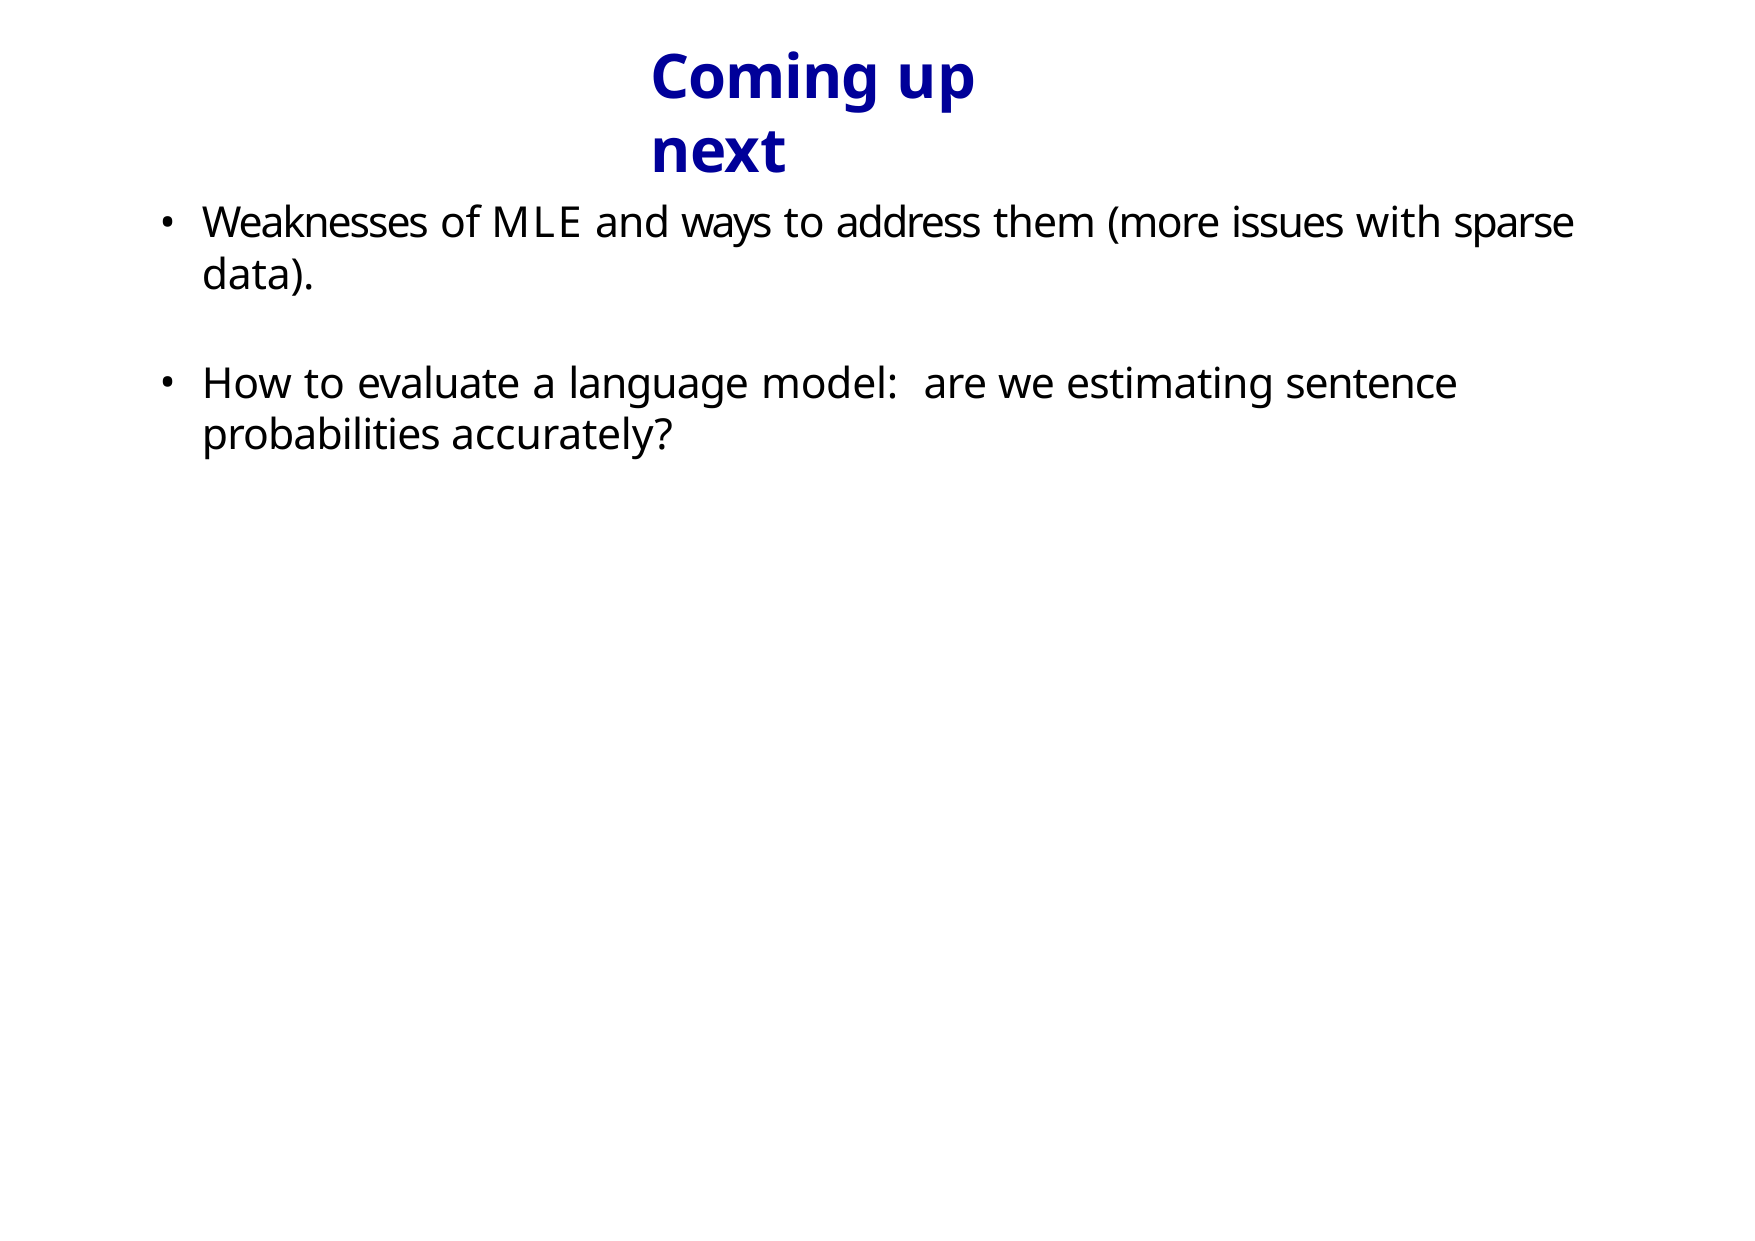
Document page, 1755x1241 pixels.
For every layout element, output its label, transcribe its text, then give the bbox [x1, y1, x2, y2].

text_box Weaknesses of MLE and ways to address them (more issues with sparse data). How to evaluate a language model: are we estimating sentence probabilities accurately? [157, 192, 1606, 458]
title Coming up next [648, 34, 1106, 192]
